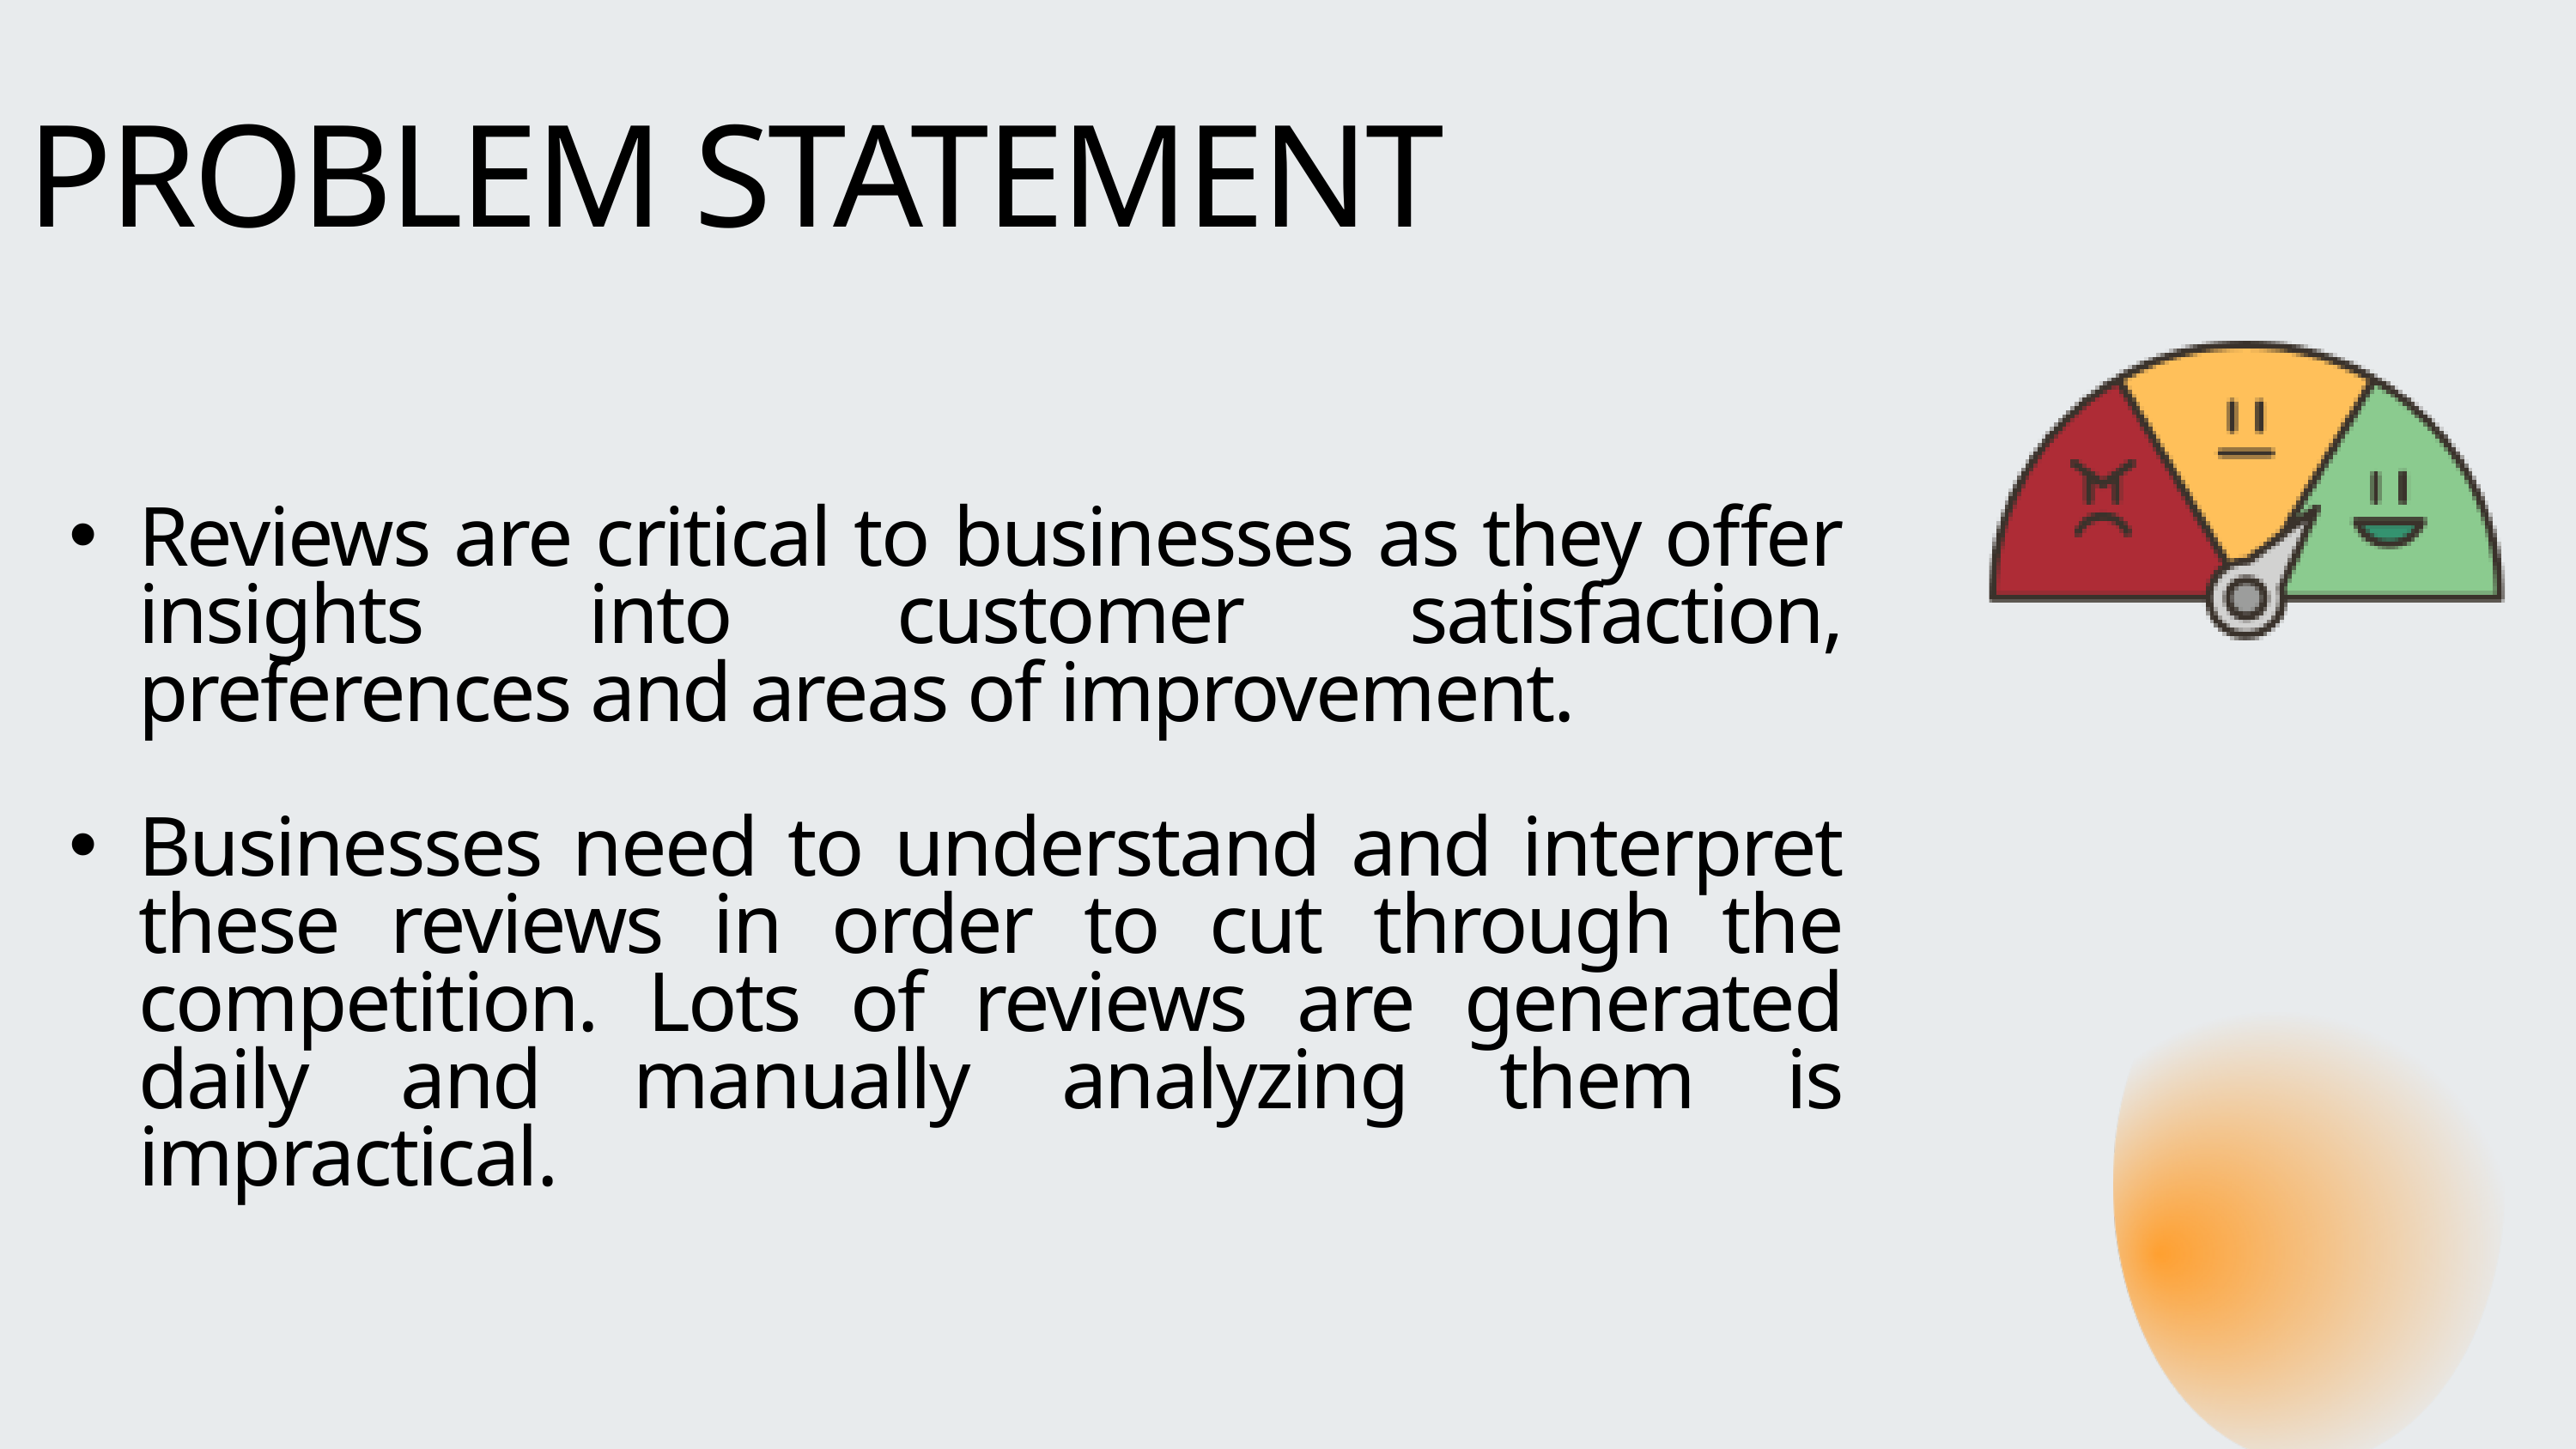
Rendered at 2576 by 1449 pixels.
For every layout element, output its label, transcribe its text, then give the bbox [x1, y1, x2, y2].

text_box [1989, 341, 2506, 640]
text_box PROBLEM STATEMENT [27, 120, 2113, 390]
text_box [2113, 906, 2506, 1449]
text_box Reviews are critical to businesses as they offer insights into customer satisfaction, preferences and areas of improvement. Businesses need to understand and interpret these reviews in order to cut through the competition. Lots of reviews are generated daily and manually analyzing them is impractical. [0, 505, 1843, 1203]
